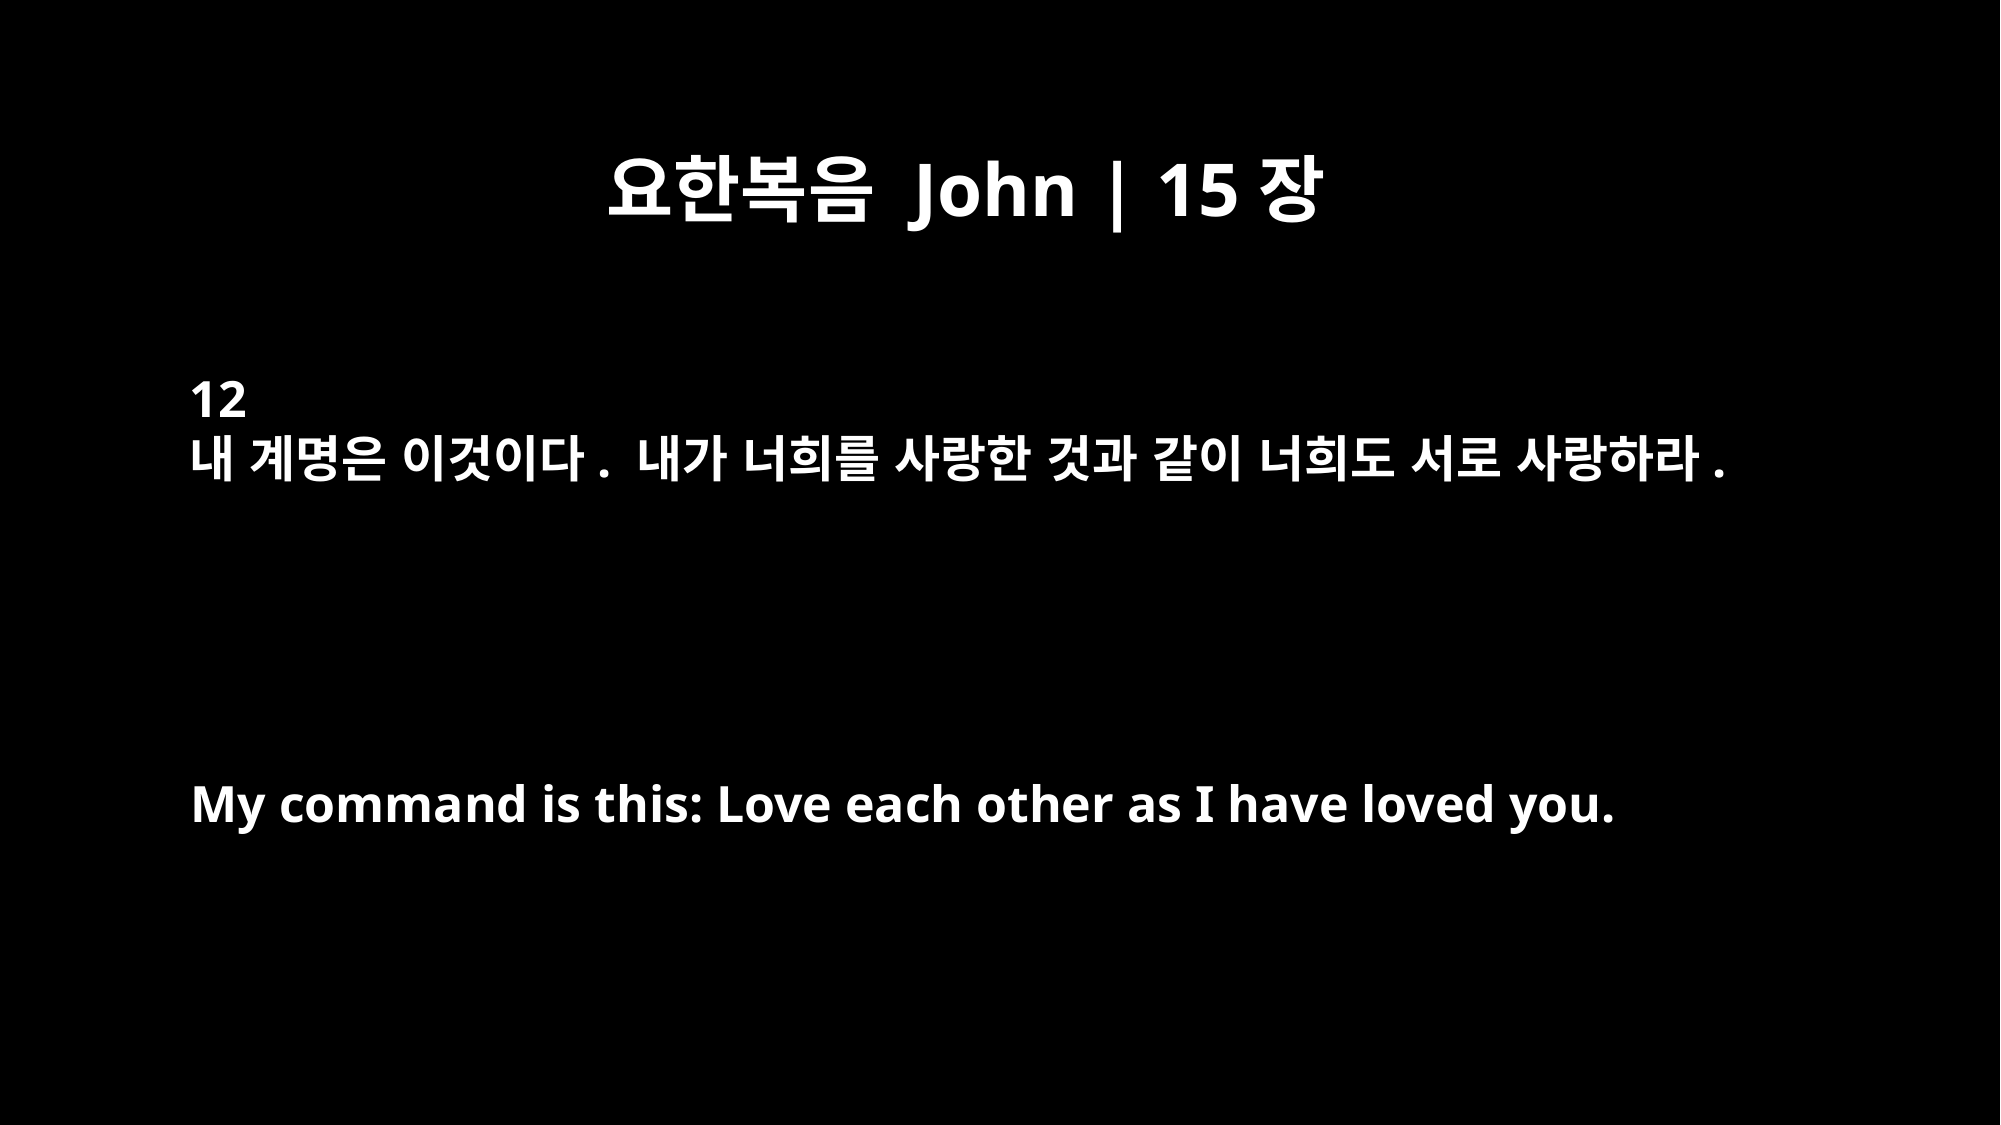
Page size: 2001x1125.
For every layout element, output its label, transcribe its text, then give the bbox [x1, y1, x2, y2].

text_box My command is this: Love each other as I have loved you. [175, 764, 1632, 840]
text_box 요한복음 John | 15장 [591, 136, 1341, 239]
text_box 12 내 계명은 이것이다. 내가 너희를 사랑한 것과 같이 너희도 서로 사랑하라. [174, 359, 1743, 495]
